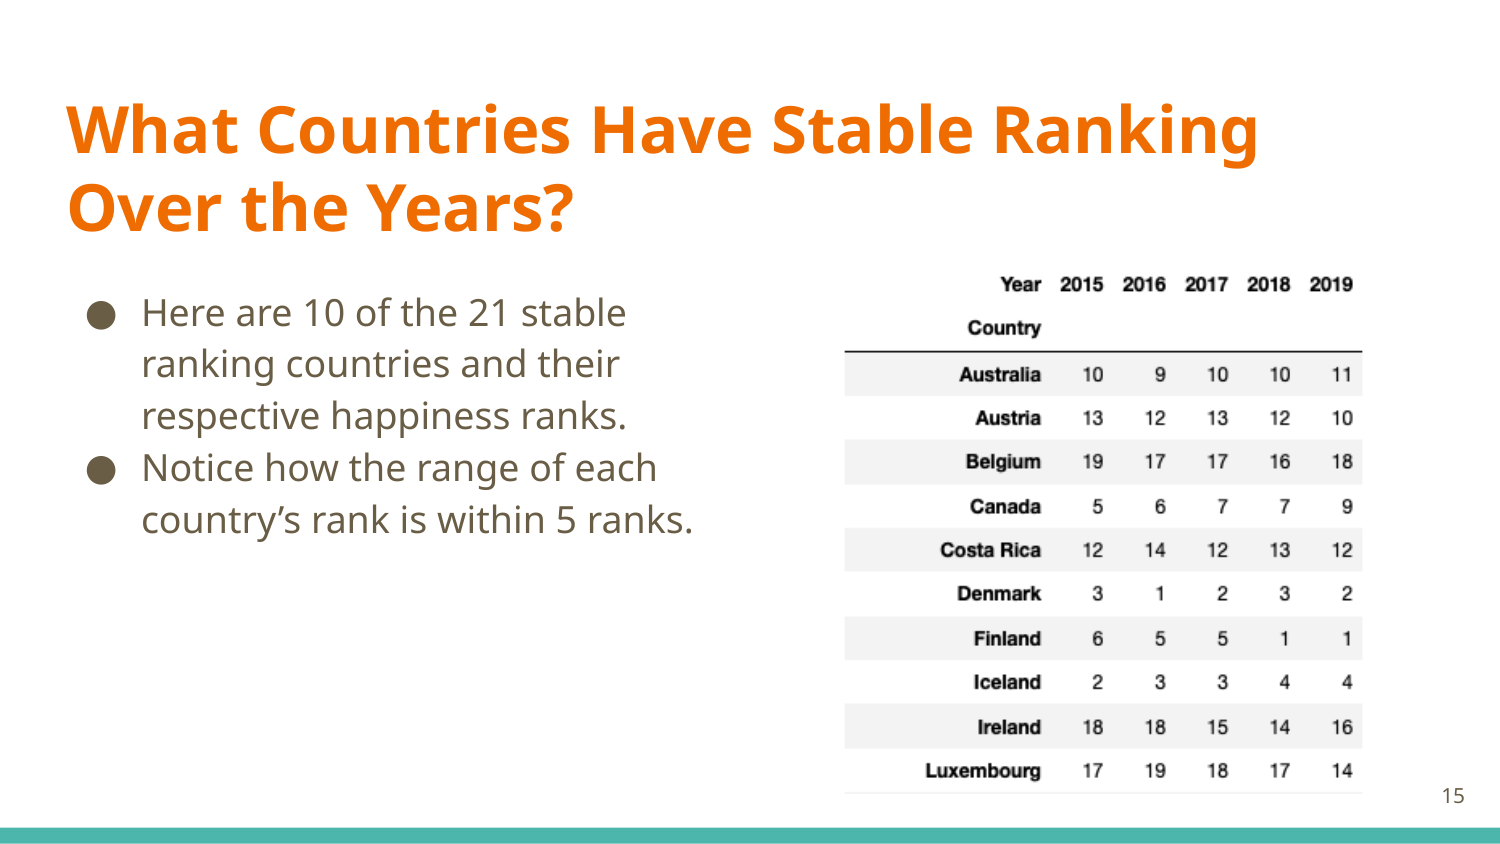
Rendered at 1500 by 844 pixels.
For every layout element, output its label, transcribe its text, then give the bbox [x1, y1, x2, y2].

title What Countries Have Stable Ranking Over the Years? [51, 72, 1449, 262]
slide_number ‹#› [1389, 764, 1480, 830]
list Here are 10 of the 21 stable ranking countries and their respective happiness ranks. Notice how the range of each country’s rank is within 5 ranks. [51, 266, 750, 761]
picture [837, 260, 1391, 795]
